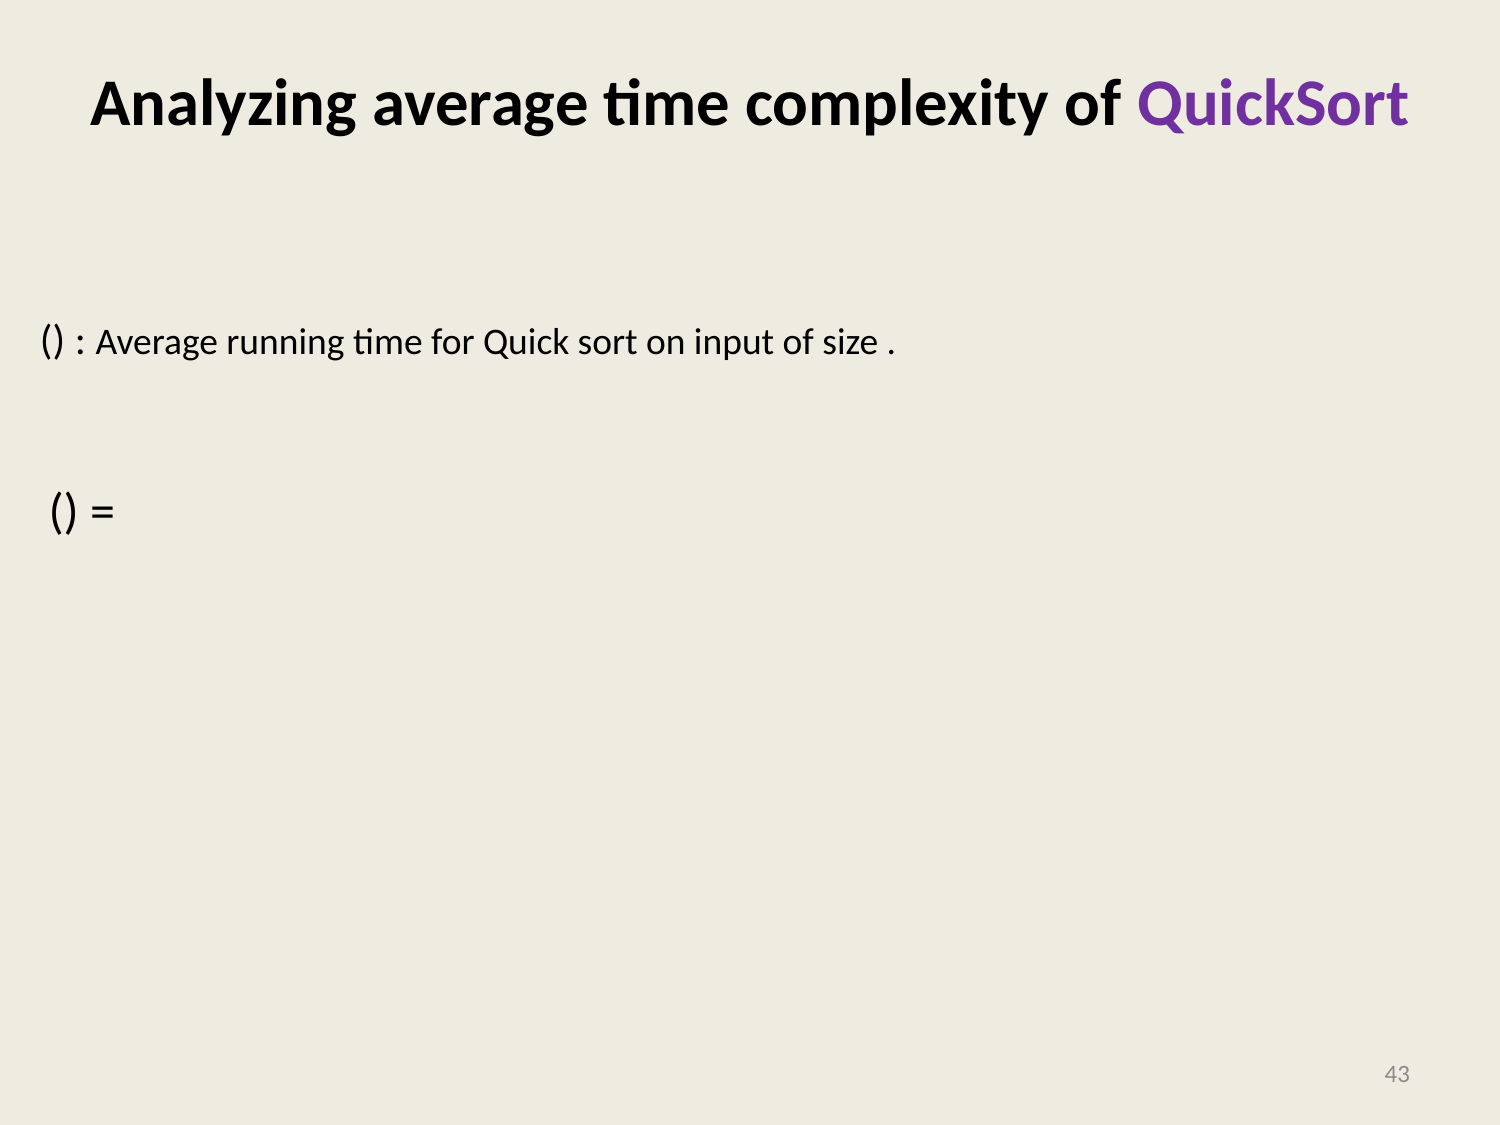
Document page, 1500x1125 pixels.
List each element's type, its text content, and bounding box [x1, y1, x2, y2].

slide_number 43 [1074, 1042, 1425, 1103]
title Analyzing average time complexity of QuickSort [75, 45, 1425, 233]
